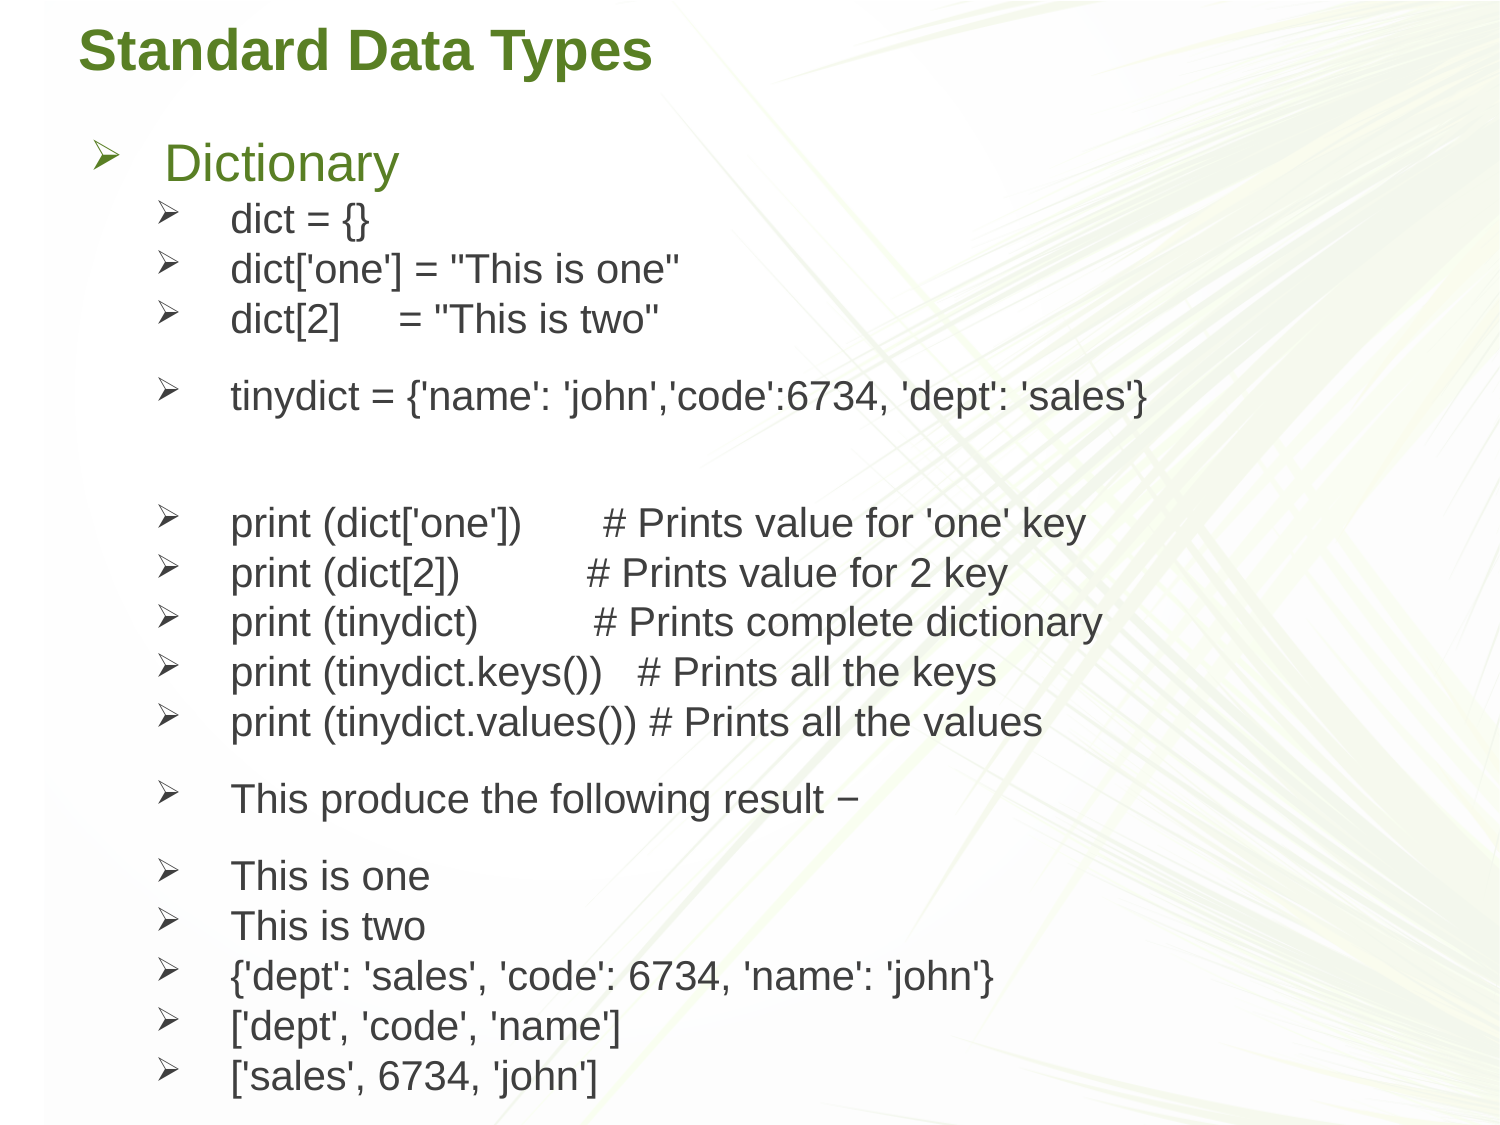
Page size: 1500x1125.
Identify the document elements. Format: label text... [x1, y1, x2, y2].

title Standard Data Types [63, 15, 1415, 92]
subtitle Dictionary dict = {} dict['one'] = "This is one" dict[2] = "This is two" tinydict = {'name': 'john','code':6734, 'dept': 'sales'} print (dict['one']) # Prints value for 'one' key print (dict[2]) # Prints value for 2 key print (tinydict) # Prints complete dictionary print (tinydict.keys()) # Prints all the keys print (tinydict.values()) # Prints all the values This produce the following result − This is one This is two {'dept': 'sales', 'code': 6734, 'name': 'john'} ['dept', 'code', 'name'] ['sales', 6734, 'john'] [74, 120, 1426, 1107]
